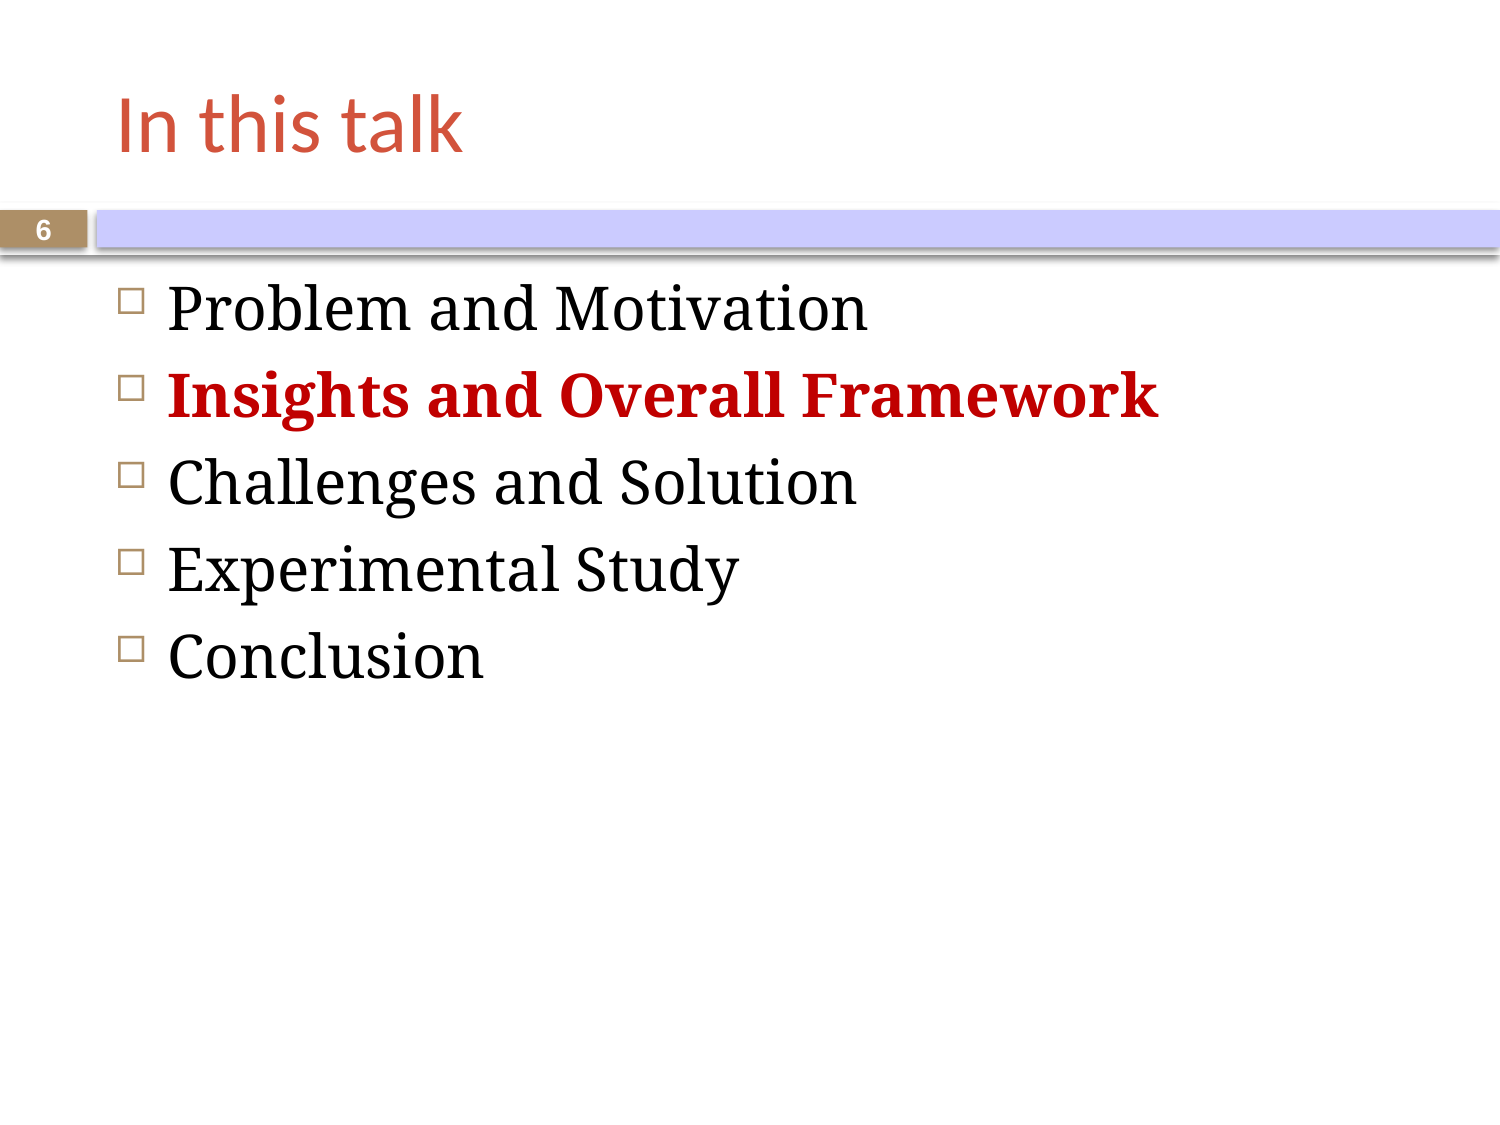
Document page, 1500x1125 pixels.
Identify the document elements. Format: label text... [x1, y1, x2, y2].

slide_number 6 [0, 208, 88, 249]
title In this talk [100, 37, 1438, 200]
list Problem and Motivation Insights and Overall Framework Challenges and Solution Experimental Study Conclusion [100, 262, 1438, 1000]
